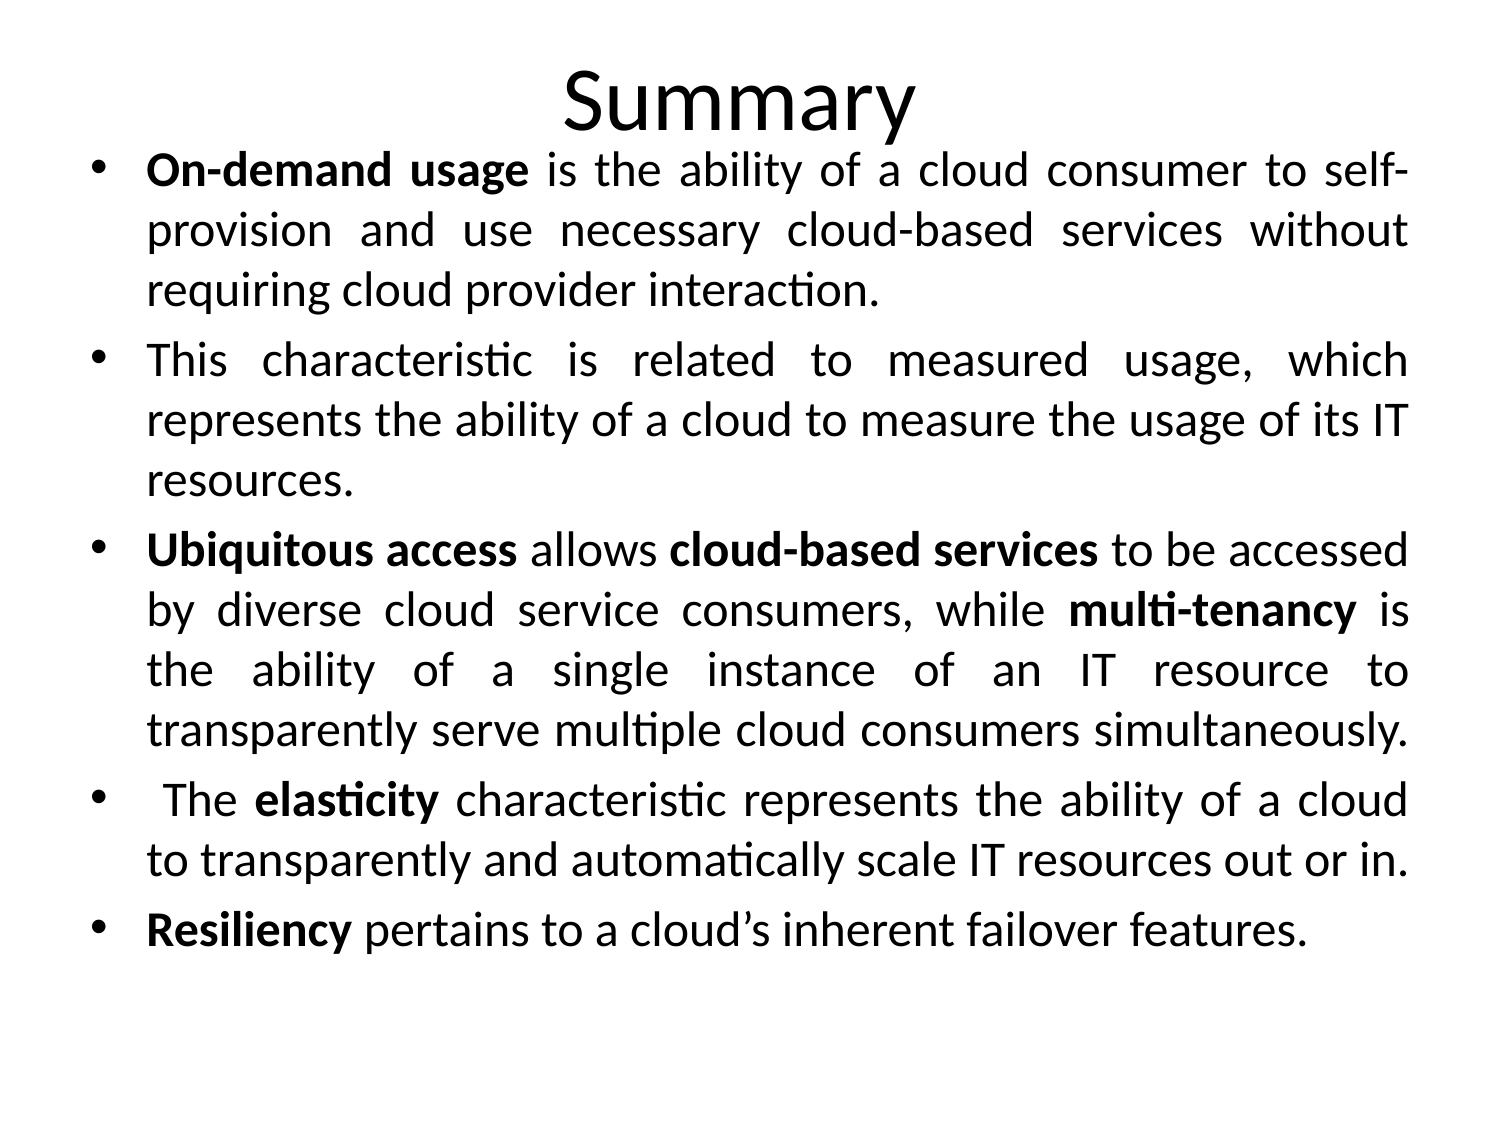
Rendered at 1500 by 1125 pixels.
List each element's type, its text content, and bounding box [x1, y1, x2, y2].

list On-demand usage is the ability of a cloud consumer to self-provision and use necessary cloud-based services without requiring cloud provider interaction. This characteristic is related to measured usage, which represents the ability of a cloud to measure the usage of its IT resources. Ubiquitous access allows cloud-based services to be accessed by diverse cloud service consumers, while multi-tenancy is the ability of a single instance of an IT resource to transparently serve multiple cloud consumers simultaneously. The elasticity characteristic represents the ability of a cloud to transparently and automatically scale IT resources out or in. Resiliency pertains to a cloud’s inherent failover features. [75, 128, 1425, 959]
title Summary [75, 0, 1425, 128]
